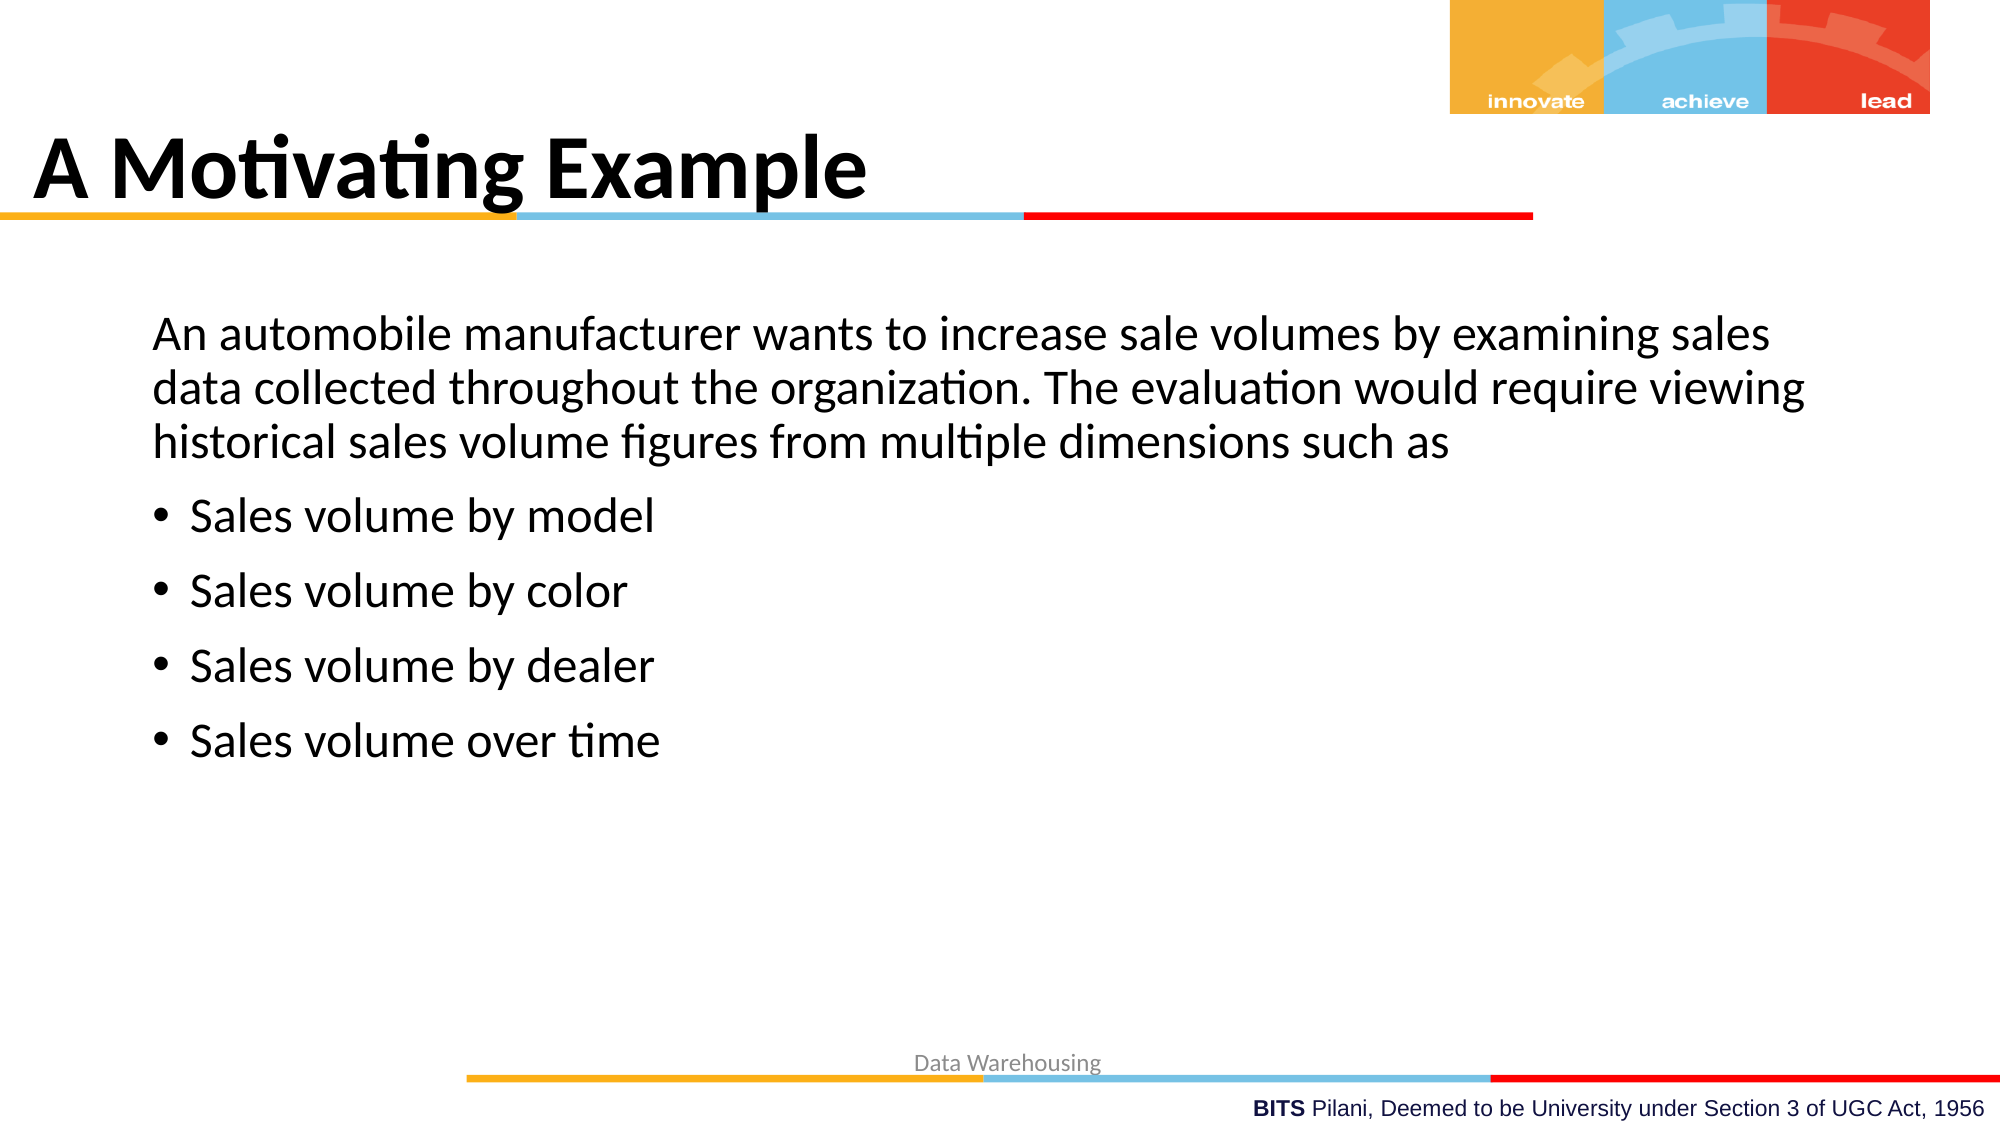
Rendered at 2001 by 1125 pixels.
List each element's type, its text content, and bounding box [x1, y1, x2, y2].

title A Motivating Example [18, 59, 1744, 278]
list An automobile manufacturer wants to increase sale volumes by examining sales data collected throughout the organization. The evaluation would require viewing historical sales volume figures from multiple dimensions such as Sales volume by model Sales volume by color Sales volume by dealer Sales volume over time [137, 299, 1863, 1014]
picture [1449, 0, 1930, 114]
